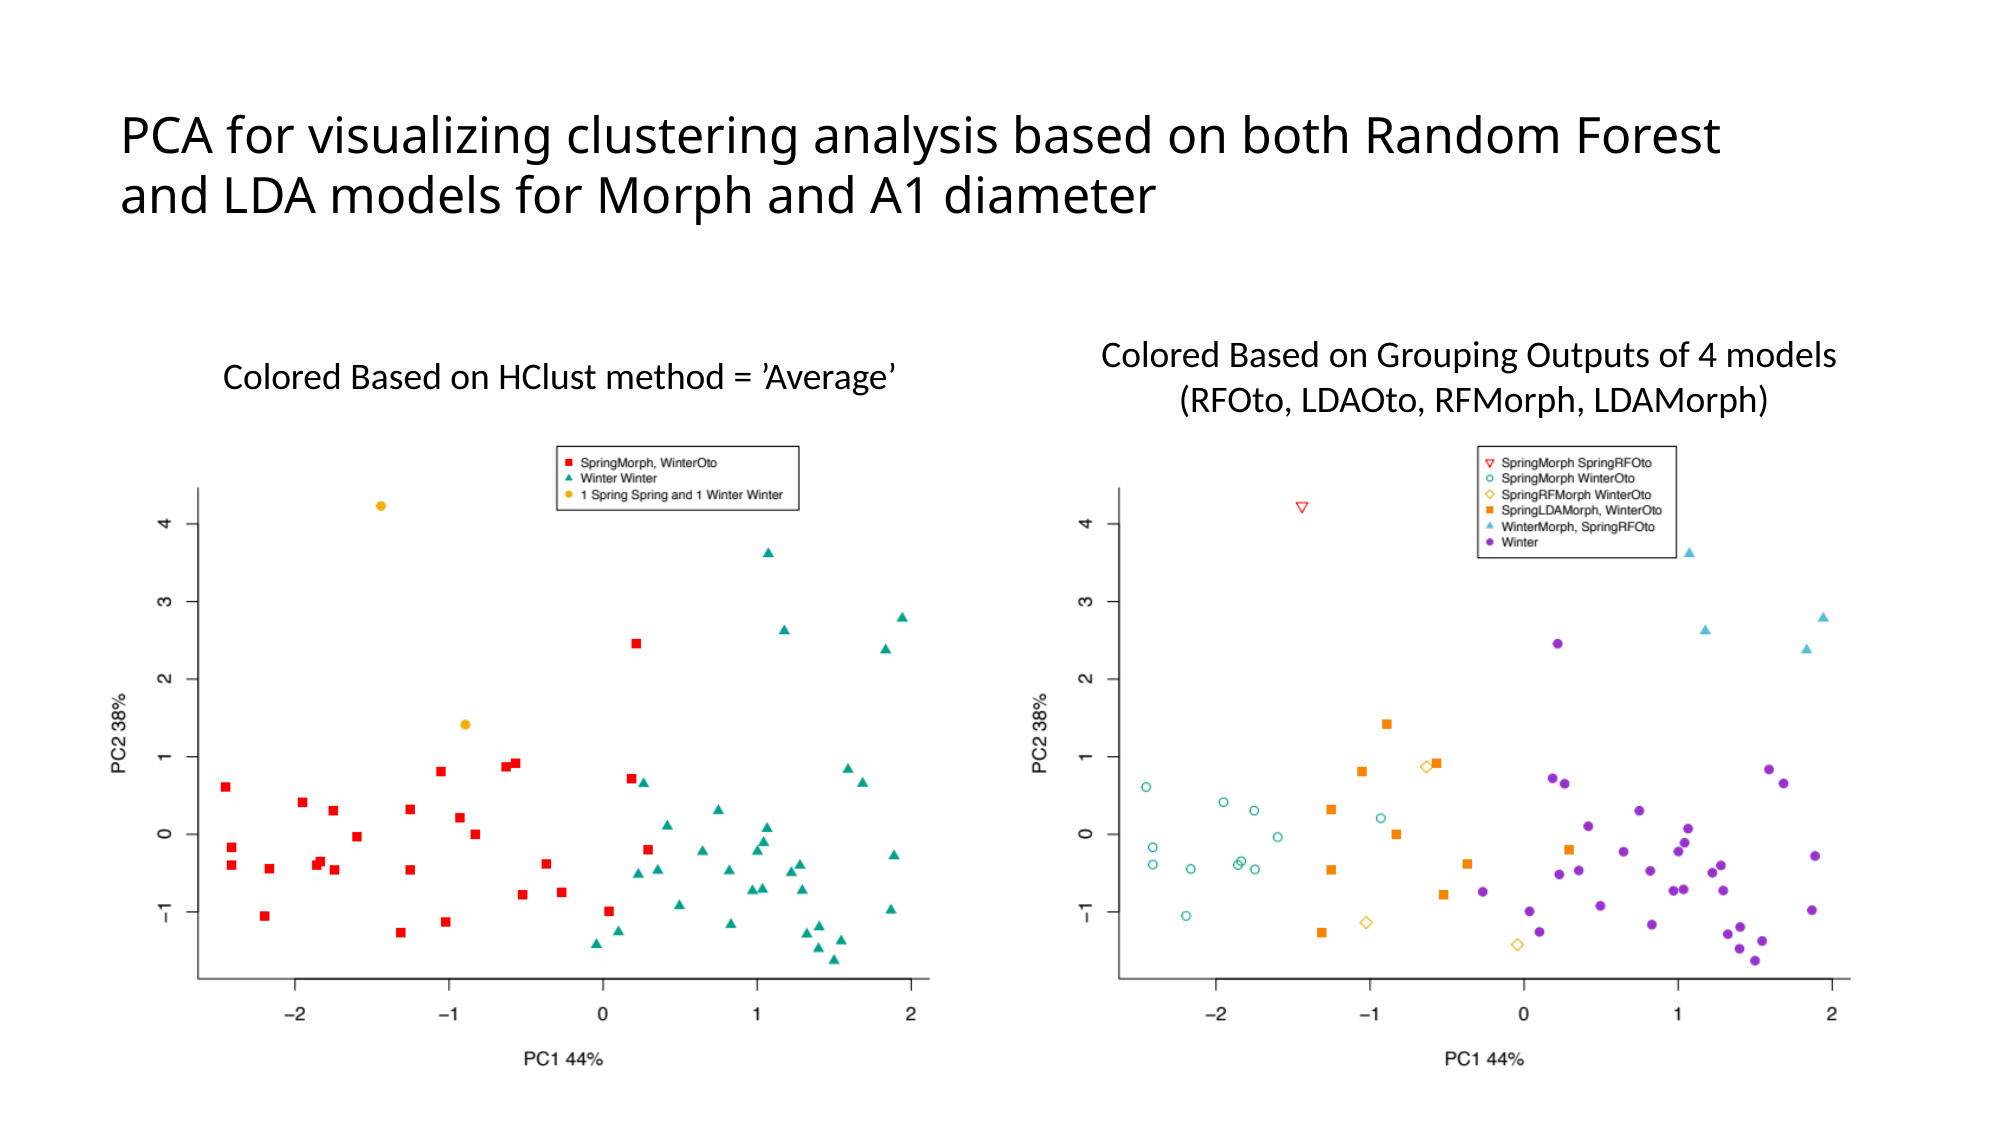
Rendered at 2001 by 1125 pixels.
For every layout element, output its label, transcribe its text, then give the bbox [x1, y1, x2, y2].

text_box Colored Based on HClust method = ’Average’ [187, 345, 934, 395]
picture [1026, 395, 1895, 1093]
text_box PCA for visualizing clustering analysis based on both Random Forest and LDA models for Morph and A1 diameter [105, 96, 1790, 231]
picture [105, 395, 974, 1093]
text_box Colored Based on Grouping Outputs of 4 models (RFOto, LDAOto, RFMorph, LDAMorph) [1079, 322, 1869, 395]
